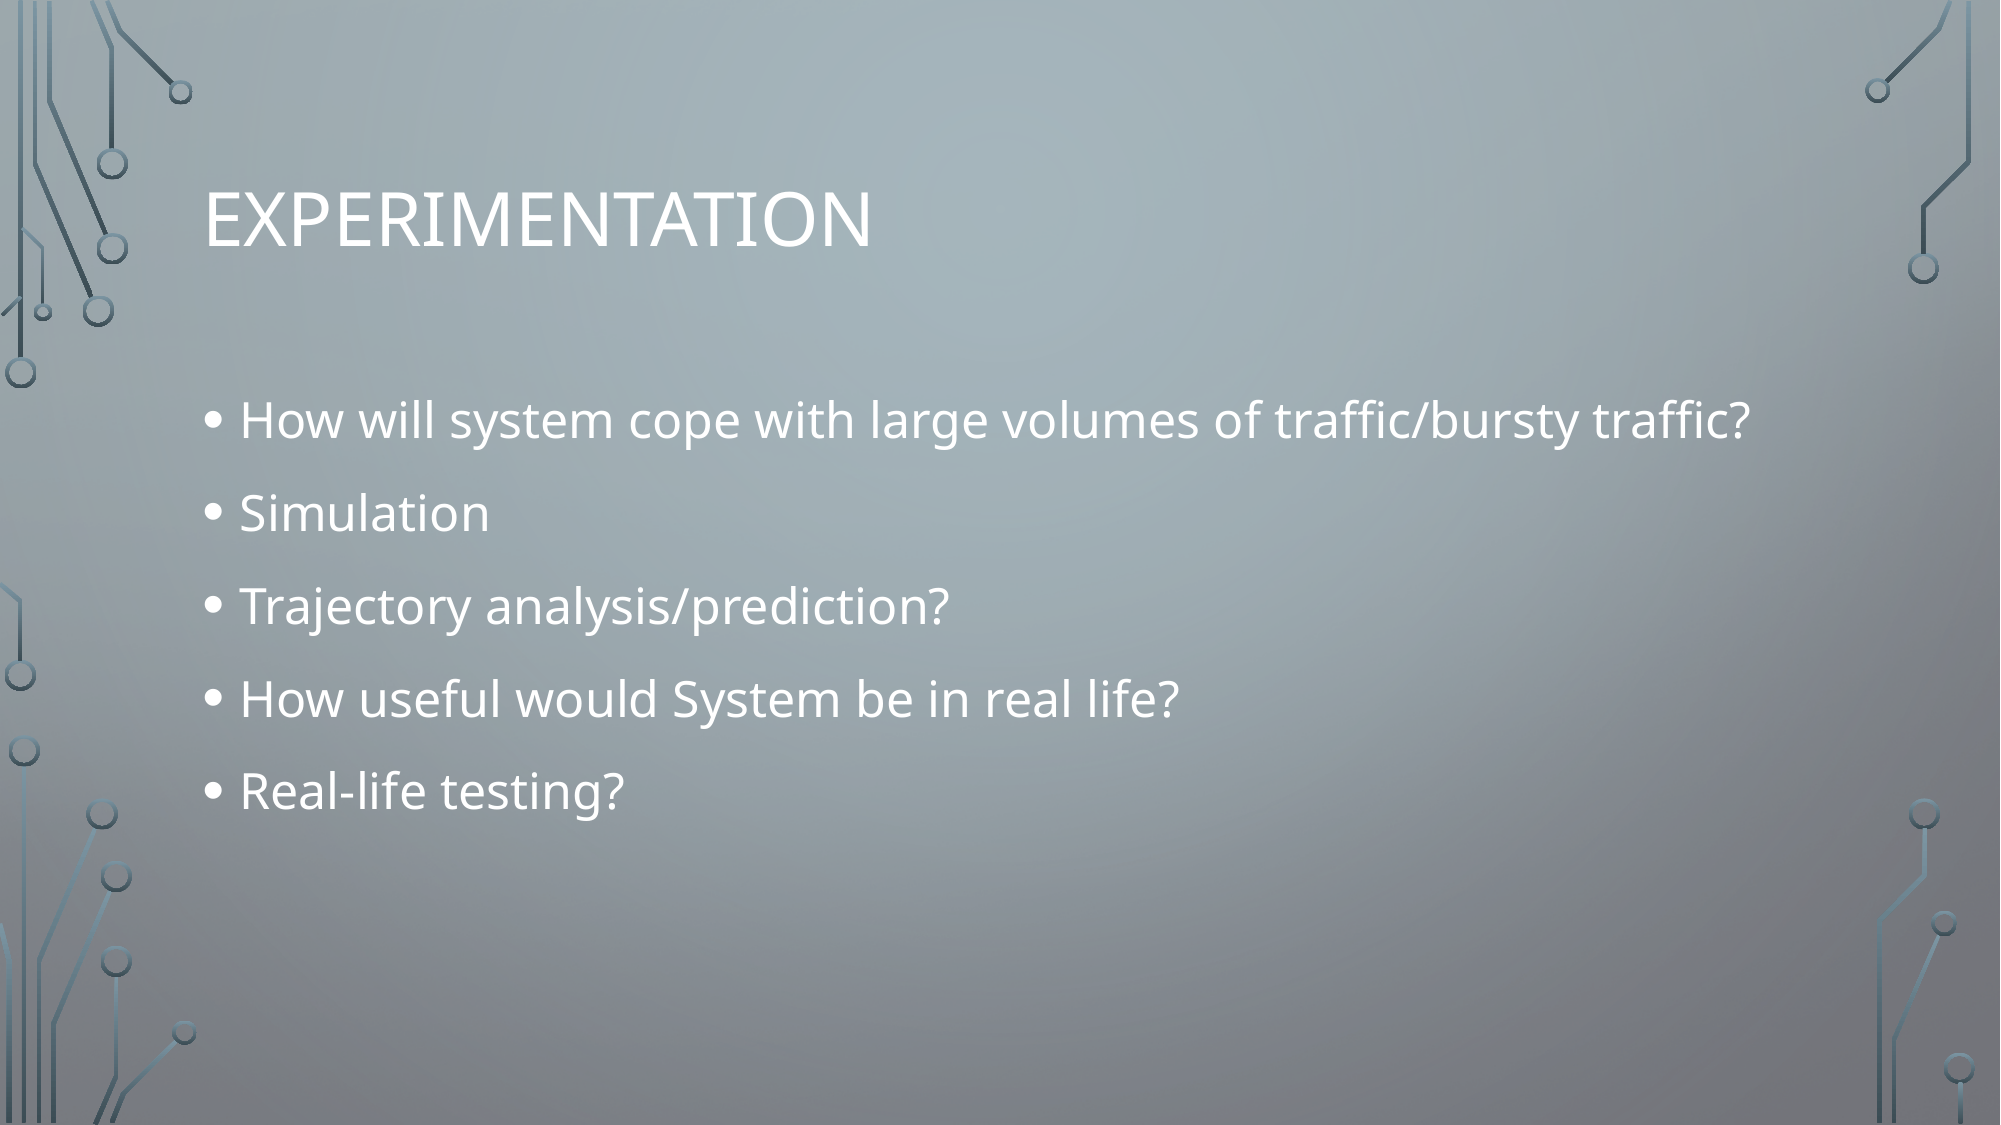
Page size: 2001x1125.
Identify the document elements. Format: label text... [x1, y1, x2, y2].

list How will system cope with large volumes of traffic/bursty traffic? Simulation Trajectory analysis/prediction? How useful would System be in real life? Real-life testing? [187, 369, 1813, 950]
title Experimentation [187, 101, 1813, 344]
